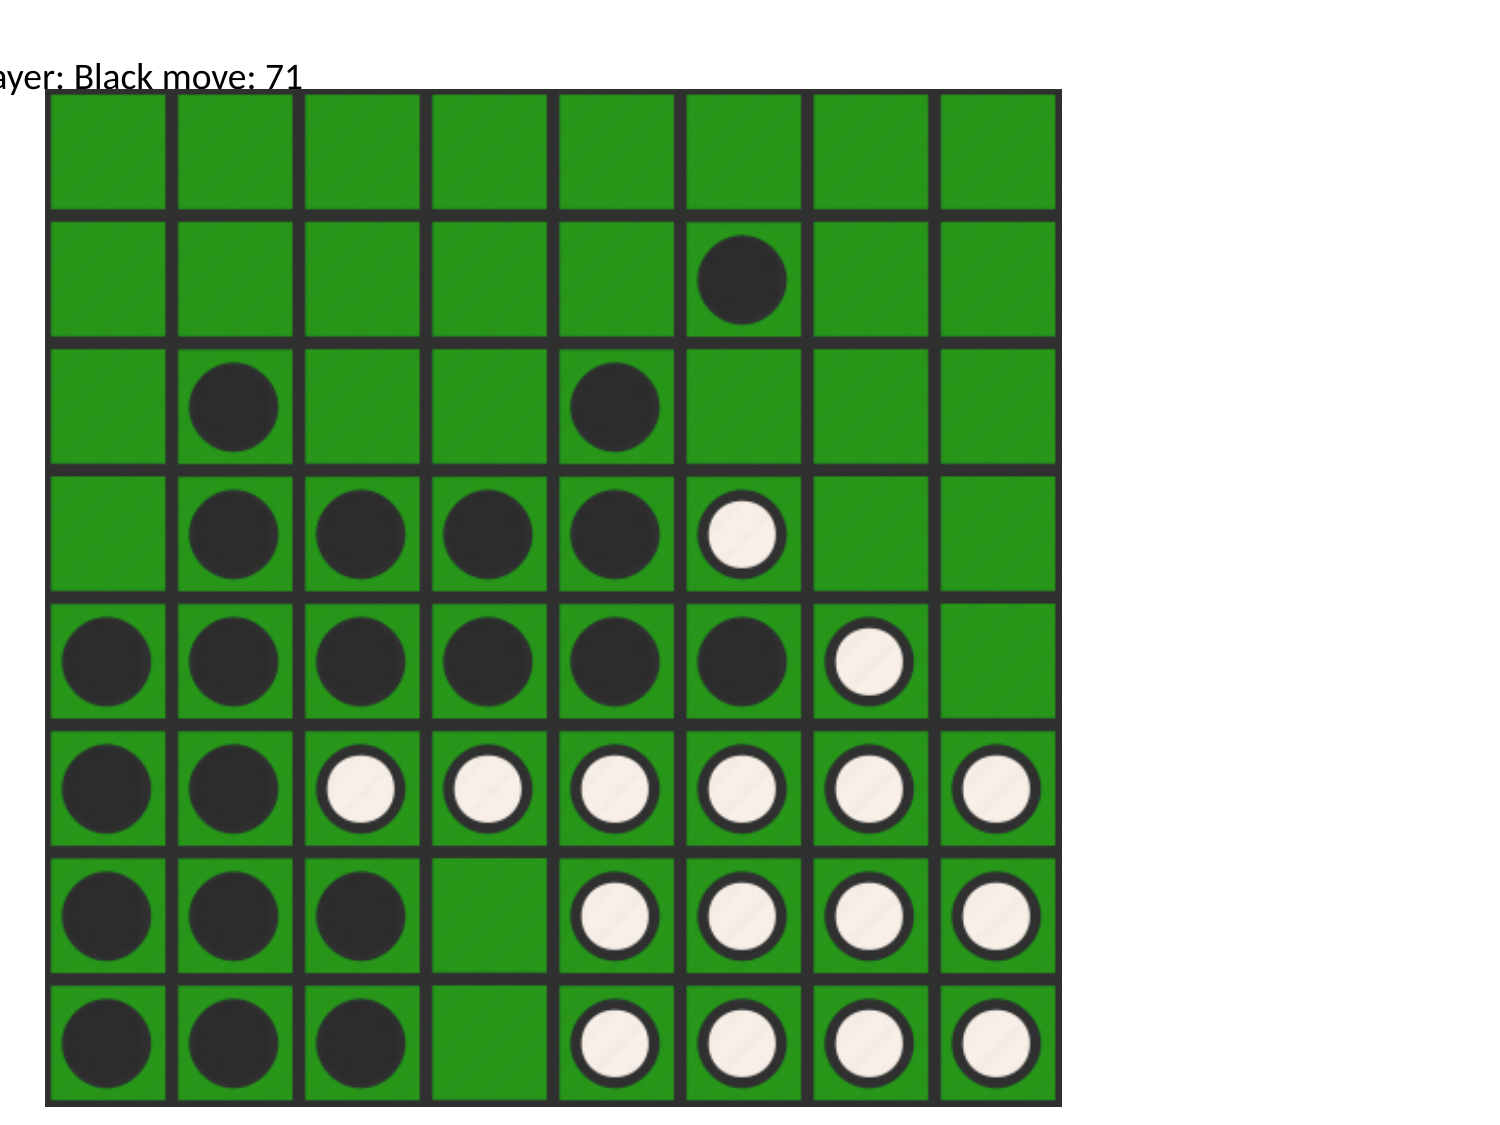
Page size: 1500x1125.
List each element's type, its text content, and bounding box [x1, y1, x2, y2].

picture [44, 89, 1062, 1107]
text_box turn: 33 player: Black move: 71 [0, 44, 319, 105]
